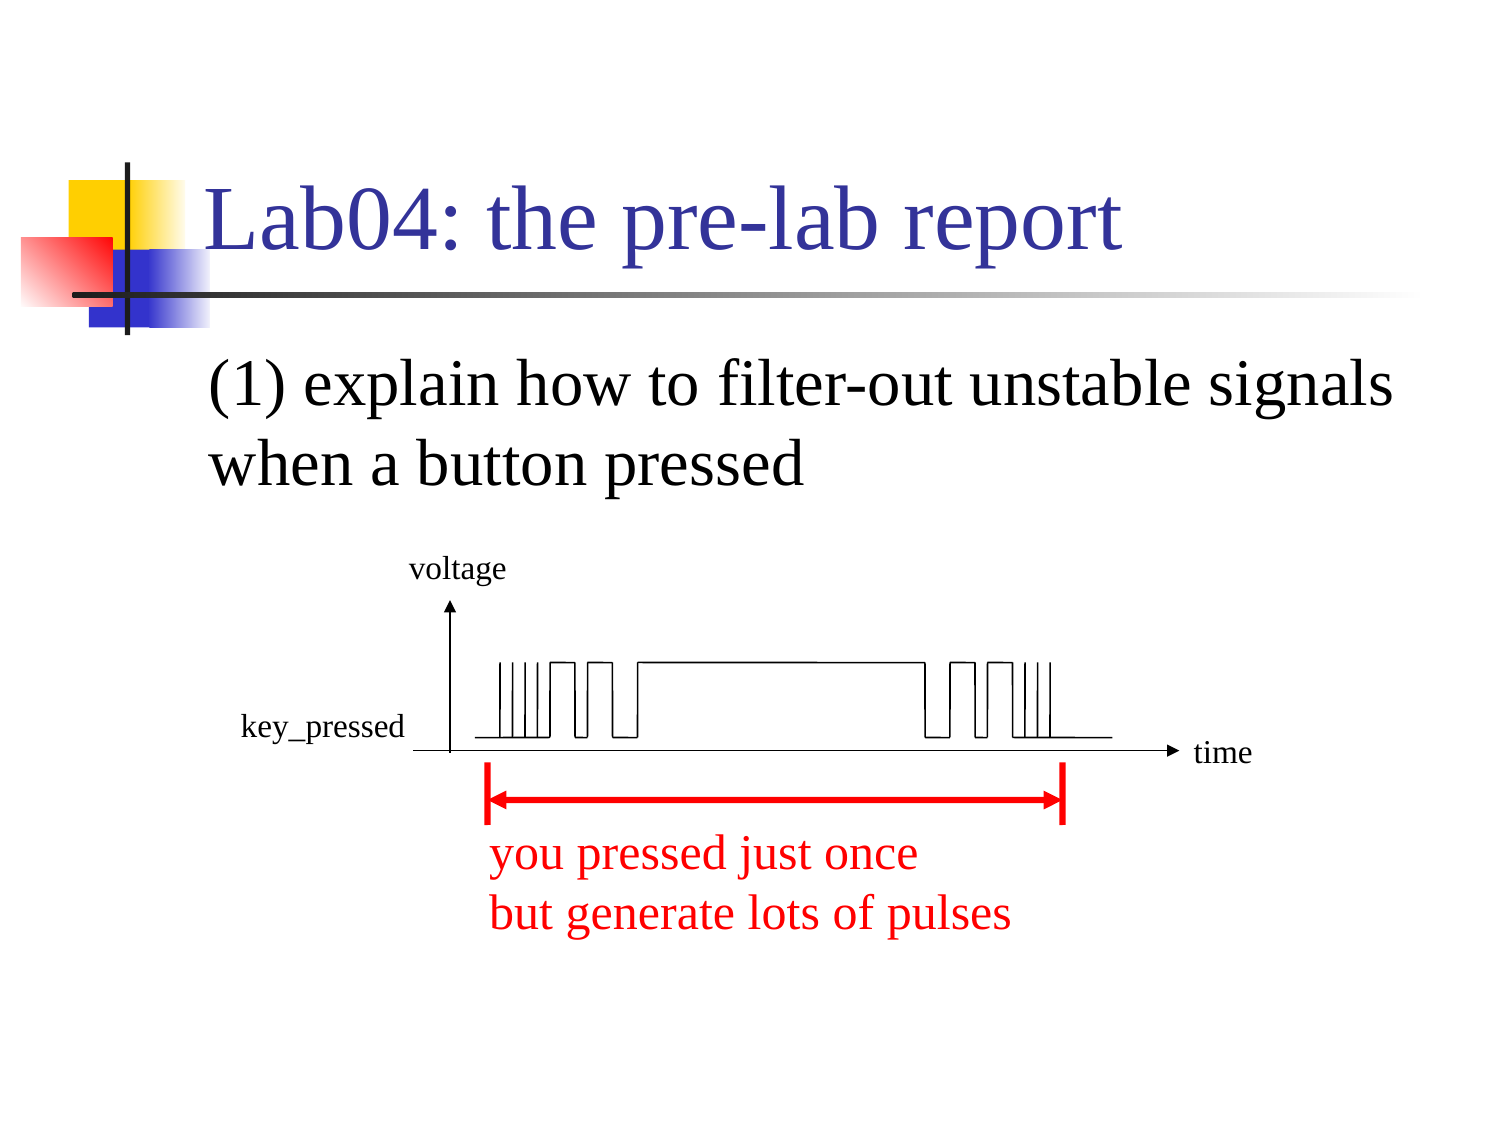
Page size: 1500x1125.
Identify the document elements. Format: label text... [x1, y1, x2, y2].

list (1) explain how to filter-out unstable signals when a button pressed [193, 331, 1469, 538]
title Lab04: the pre-lab report [188, 35, 1468, 275]
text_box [225, 538, 1269, 948]
